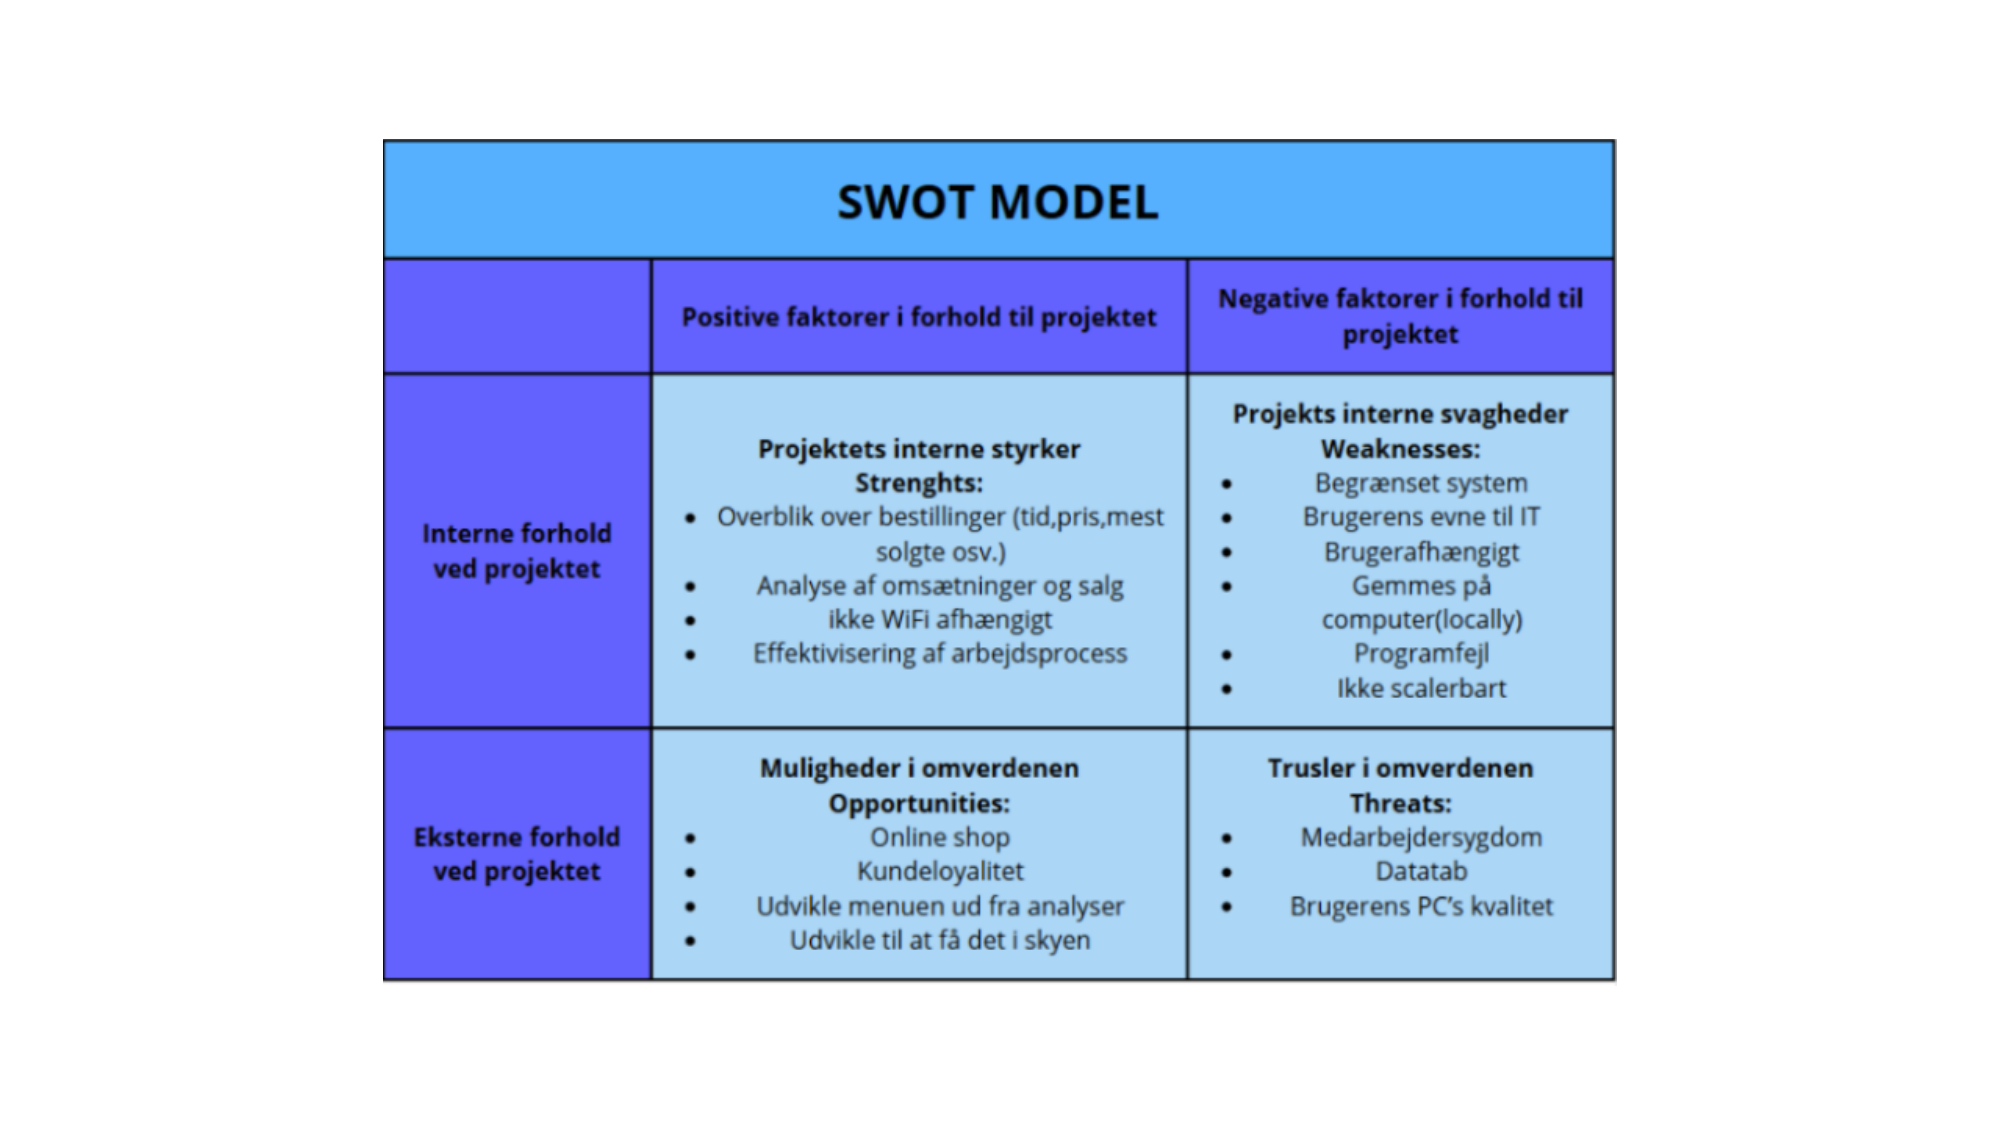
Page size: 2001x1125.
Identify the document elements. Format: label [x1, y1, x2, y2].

picture [383, 139, 1617, 986]
